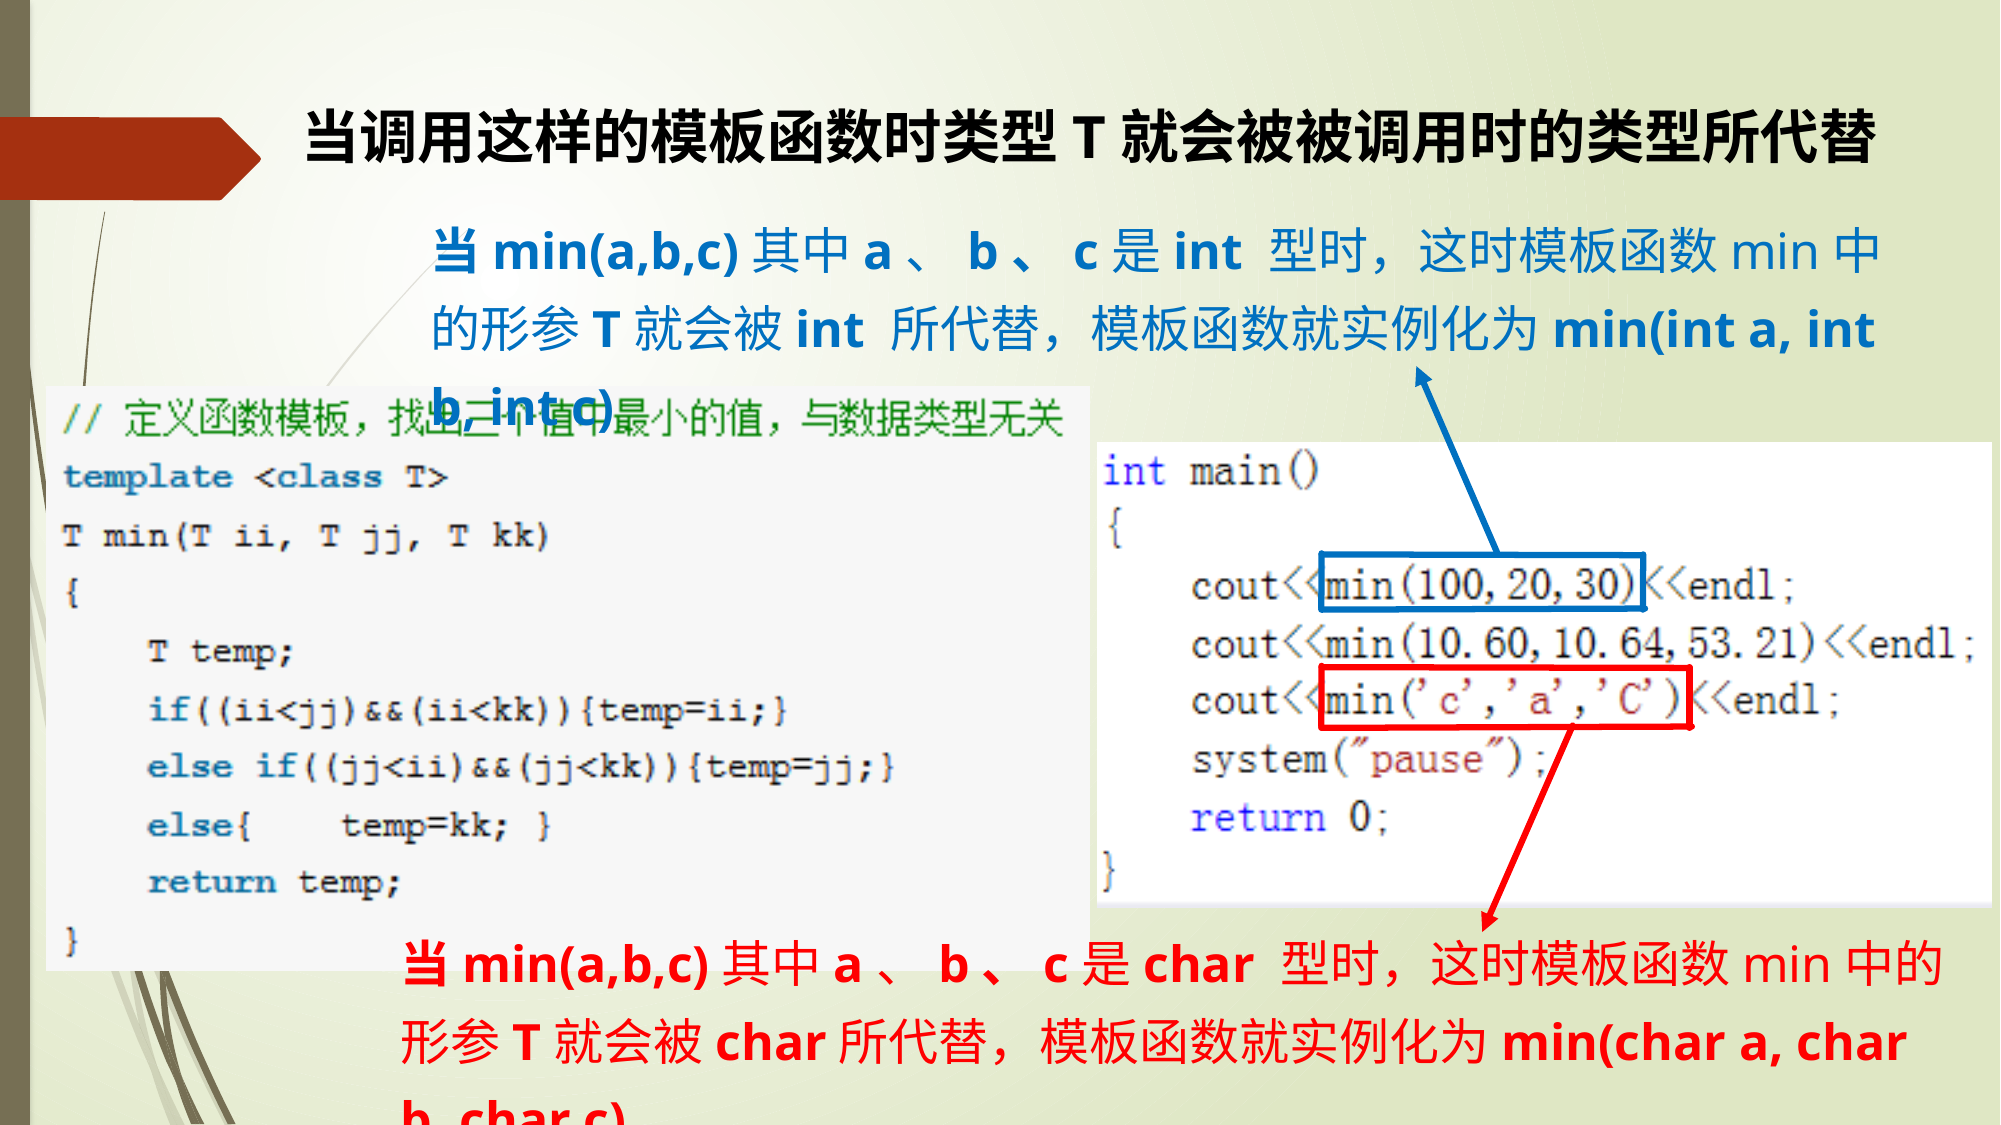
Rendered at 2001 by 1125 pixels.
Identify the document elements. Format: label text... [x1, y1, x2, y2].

picture [1097, 442, 1992, 908]
text_box 当min(a,b,c)其中a、b、c是int 型时，这时模板函数min中的形参T就会被int 所代替，模板函数就实例化为min(int a, int b, int c) [415, 194, 1938, 444]
text_box 当调用这样的模板函数时类型T就会被被调用时的类型所代替 [286, 92, 1947, 178]
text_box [1321, 553, 1646, 610]
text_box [1481, 725, 1573, 933]
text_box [1321, 665, 1693, 729]
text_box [1416, 365, 1498, 553]
picture [46, 386, 1090, 972]
text_box 当min(a,b,c)其中a、b、c是char 型时，这时模板函数min中的形参T就会被char所代替，模板函数就实例化为min(char a, char b, char c) [385, 914, 1980, 1125]
